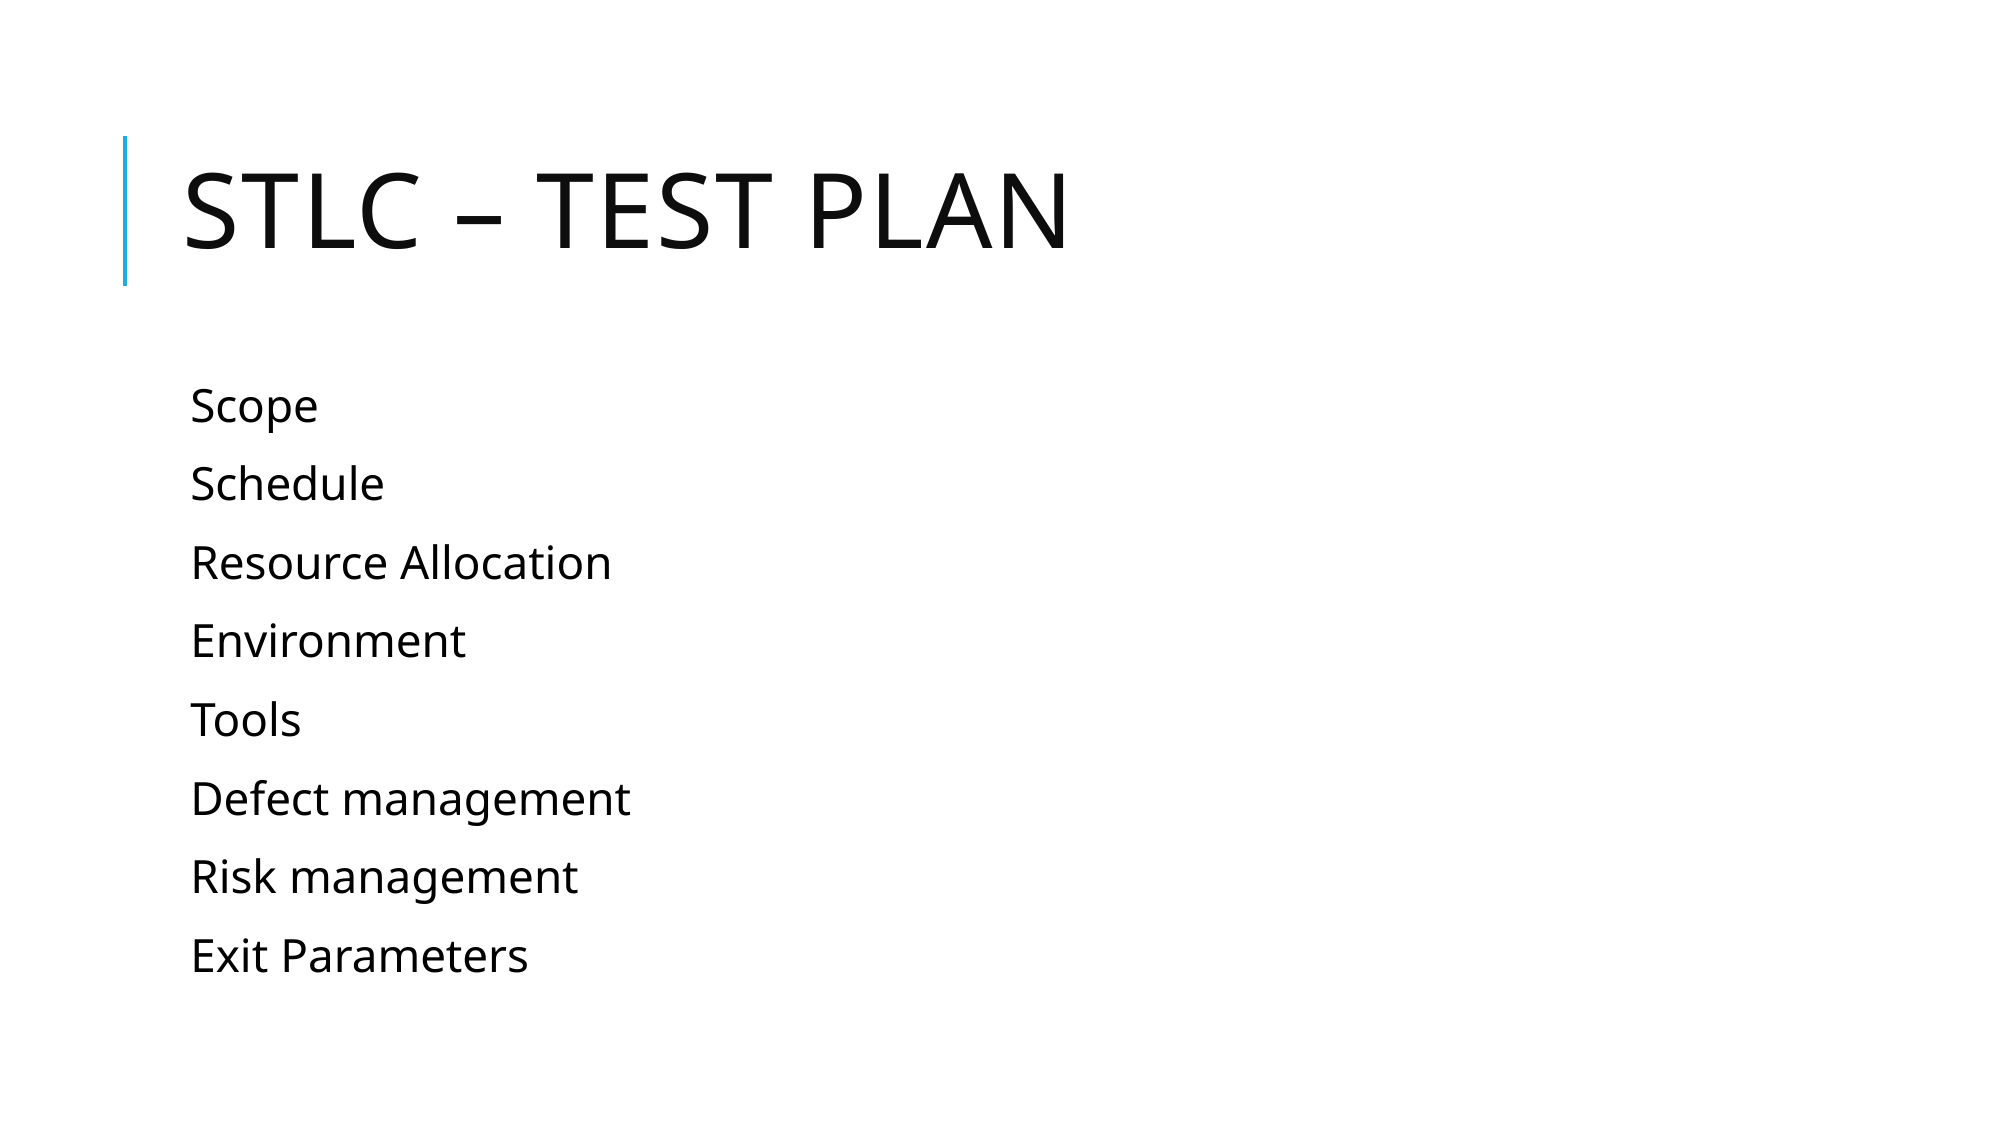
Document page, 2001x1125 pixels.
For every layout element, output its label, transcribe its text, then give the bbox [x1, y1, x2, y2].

title STLC – Test plan [168, 96, 1763, 342]
list Scope Schedule Resource Allocation Environment Tools Defect management Risk management Exit Parameters [168, 375, 1763, 1035]
